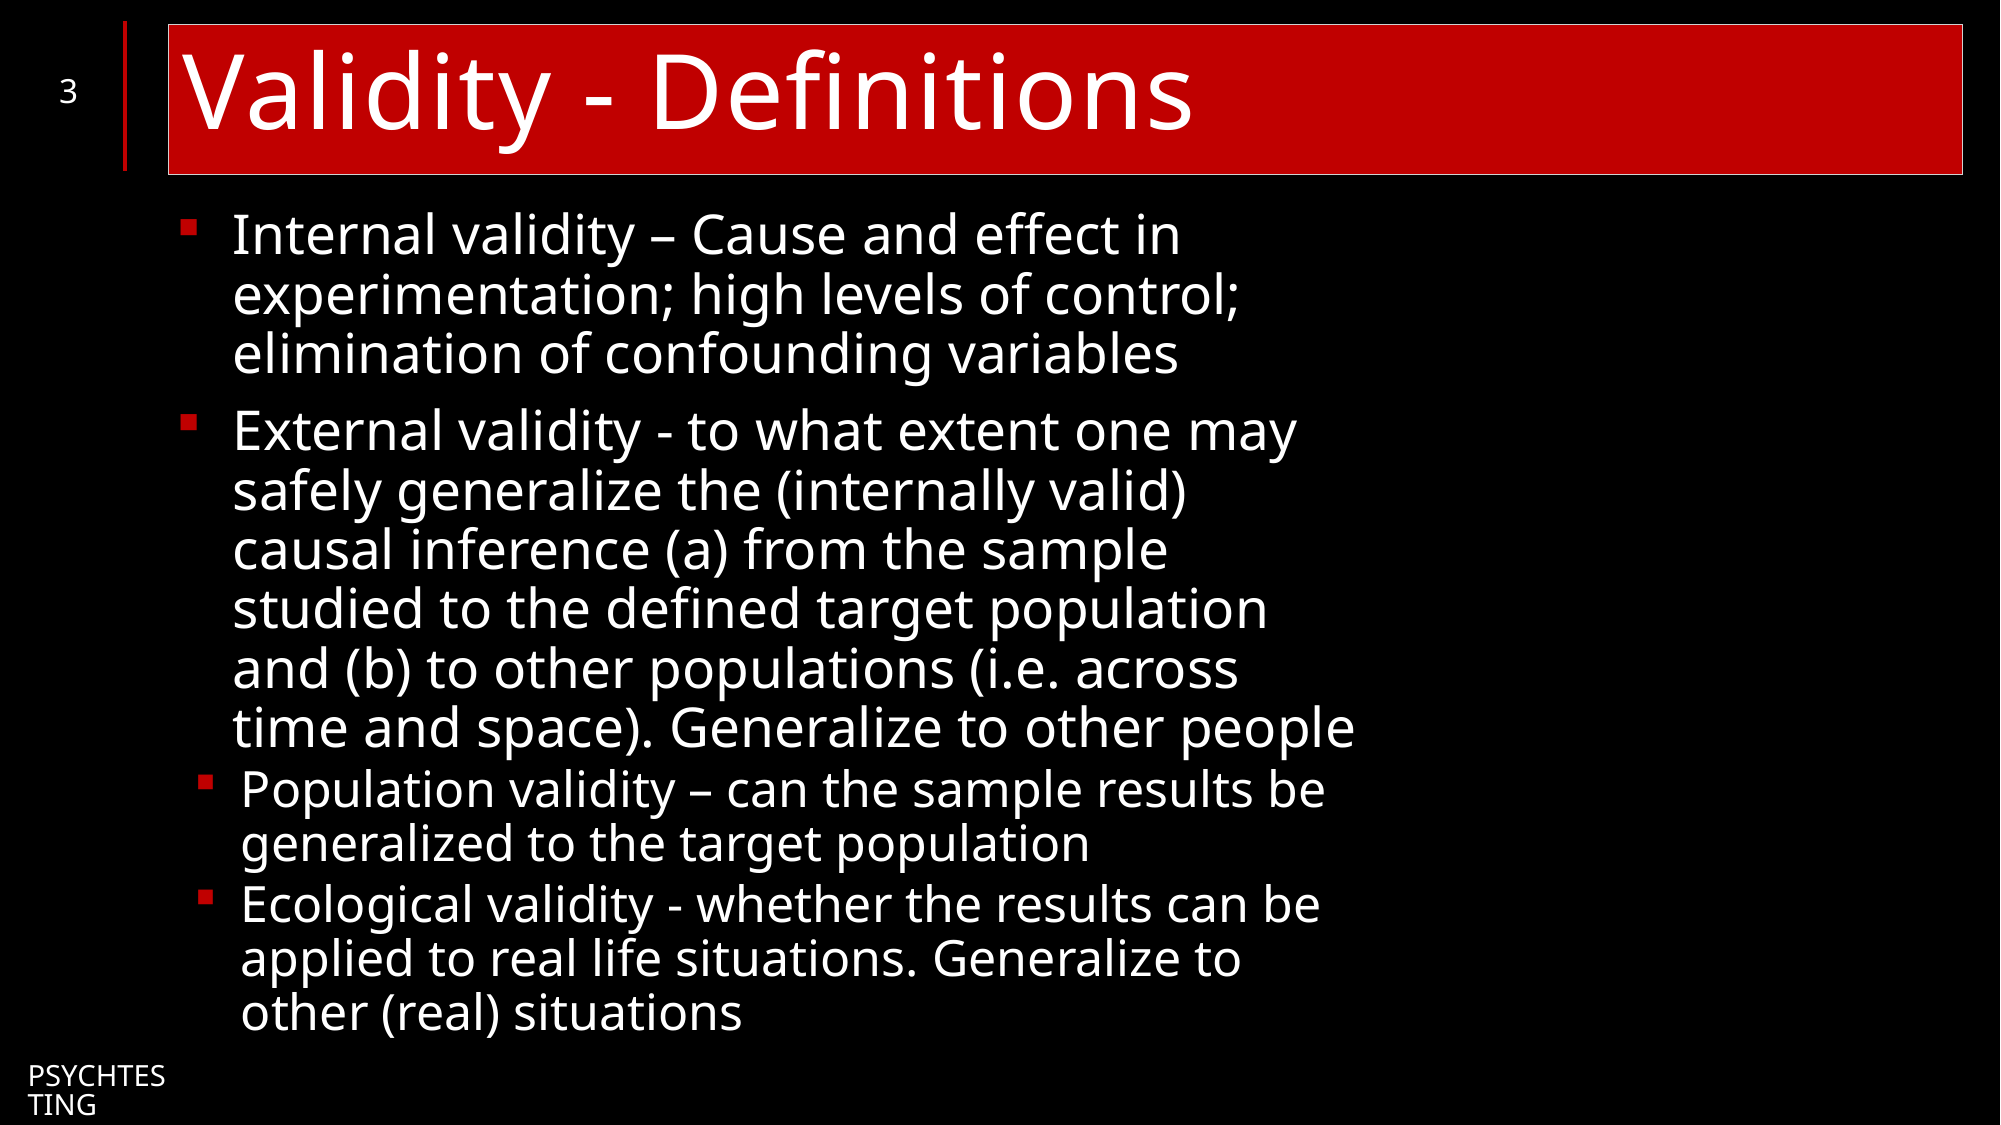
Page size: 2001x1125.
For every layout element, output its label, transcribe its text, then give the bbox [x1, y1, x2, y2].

list Internal validity – Cause and effect in experimentation; high levels of control; elimination of confounding variables External validity - to what extent one may safely generalize the (internally valid) causal inference (a) from the sample studied to the defined target population and (b) to other populations (i.e. across time and space). Generalize to other people Population validity – can the sample results be generalized to the target population Ecological validity - whether the results can be applied to real life situations. Generalize to other (real) situations [169, 200, 1370, 1088]
slide_number 3 [24, 62, 113, 124]
title Validity - Definitions [168, 24, 1963, 175]
footer PsychTesting [12, 1050, 188, 1104]
